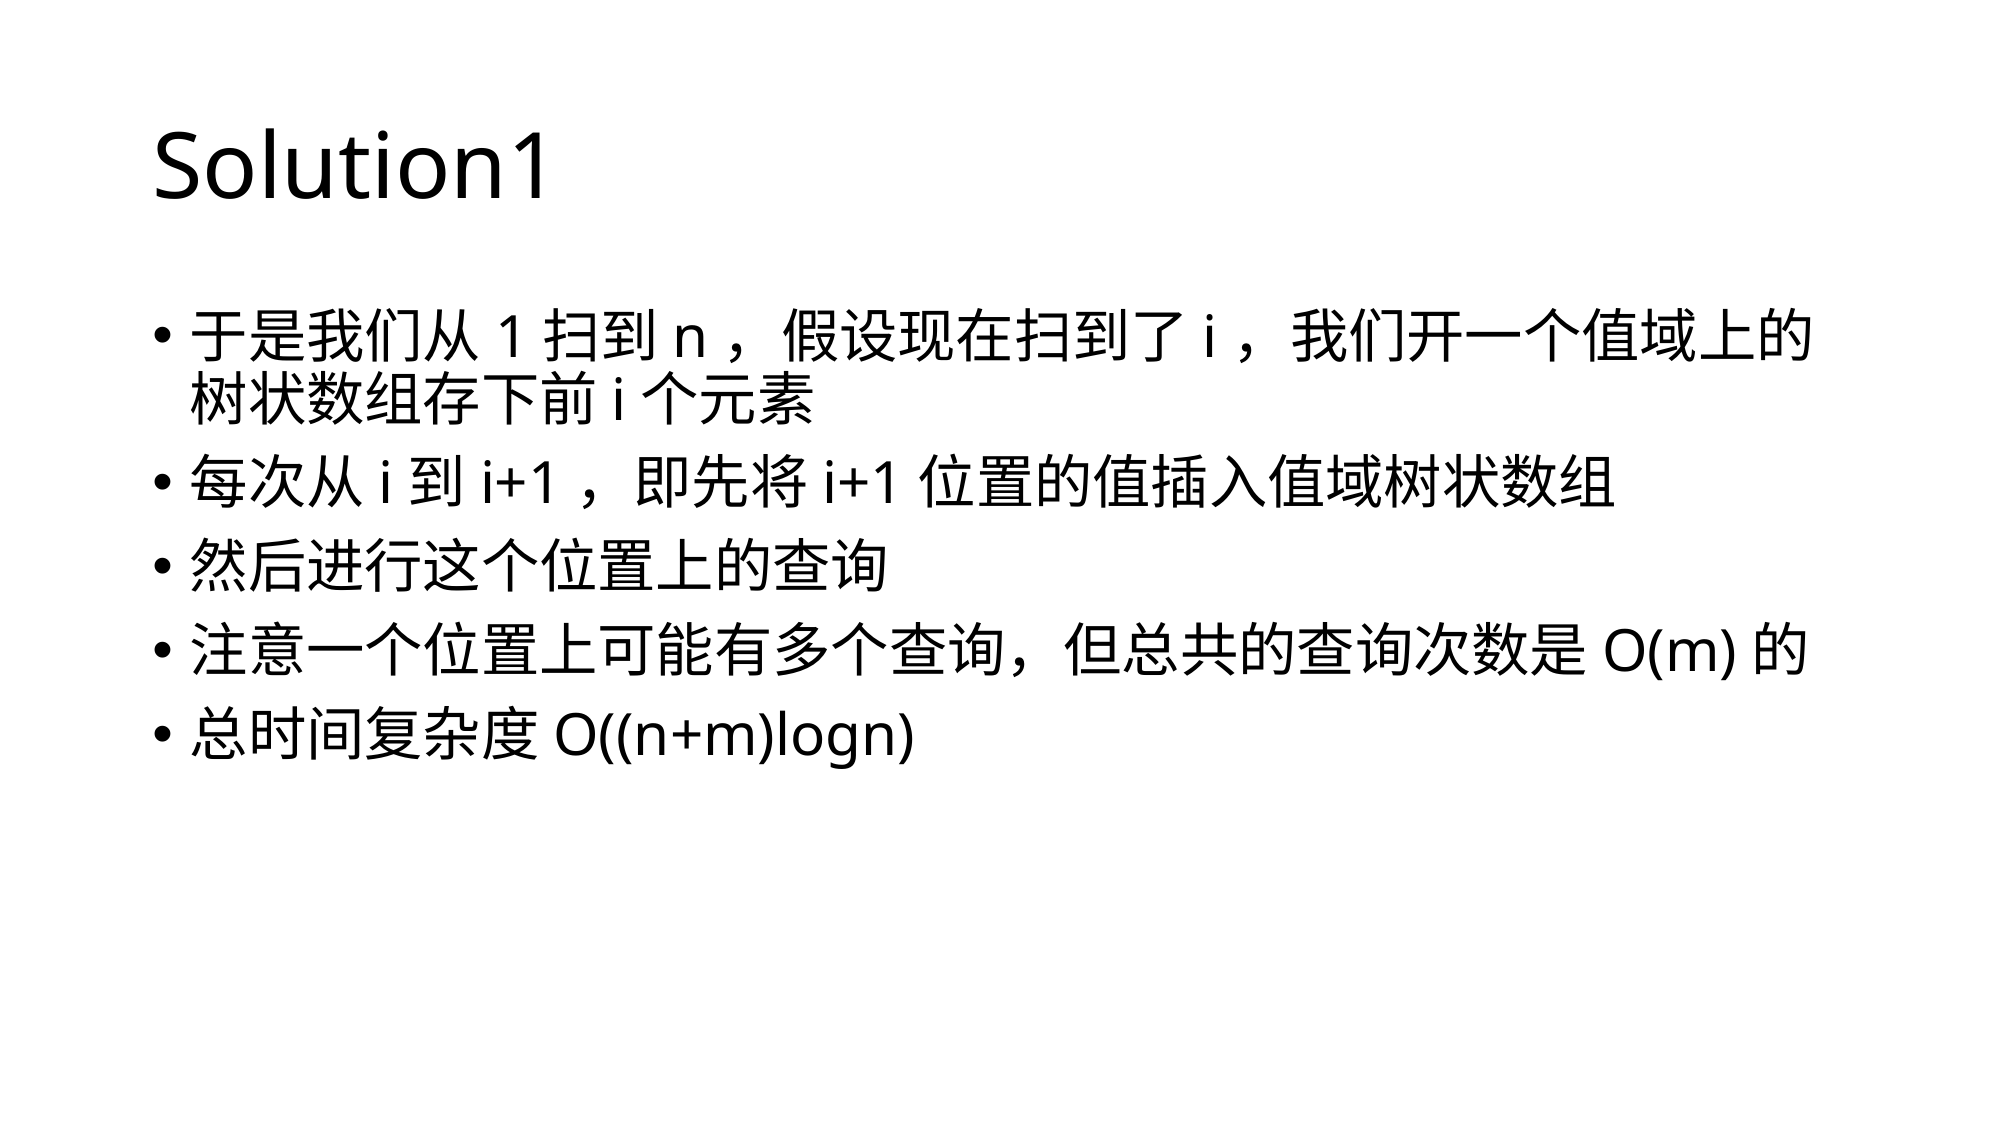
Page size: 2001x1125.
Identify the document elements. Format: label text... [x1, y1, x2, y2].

list 于是我们从1扫到n，假设现在扫到了i，我们开一个值域上的树状数组存下前i个元素 每次从i到i+1，即先将i+1位置的值插入值域树状数组 然后进行这个位置上的查询 注意一个位置上可能有多个查询，但总共的查询次数是O(m)的 总时间复杂度O((n+m)logn) [137, 299, 1863, 1014]
title Solution1 [137, 59, 1863, 278]
